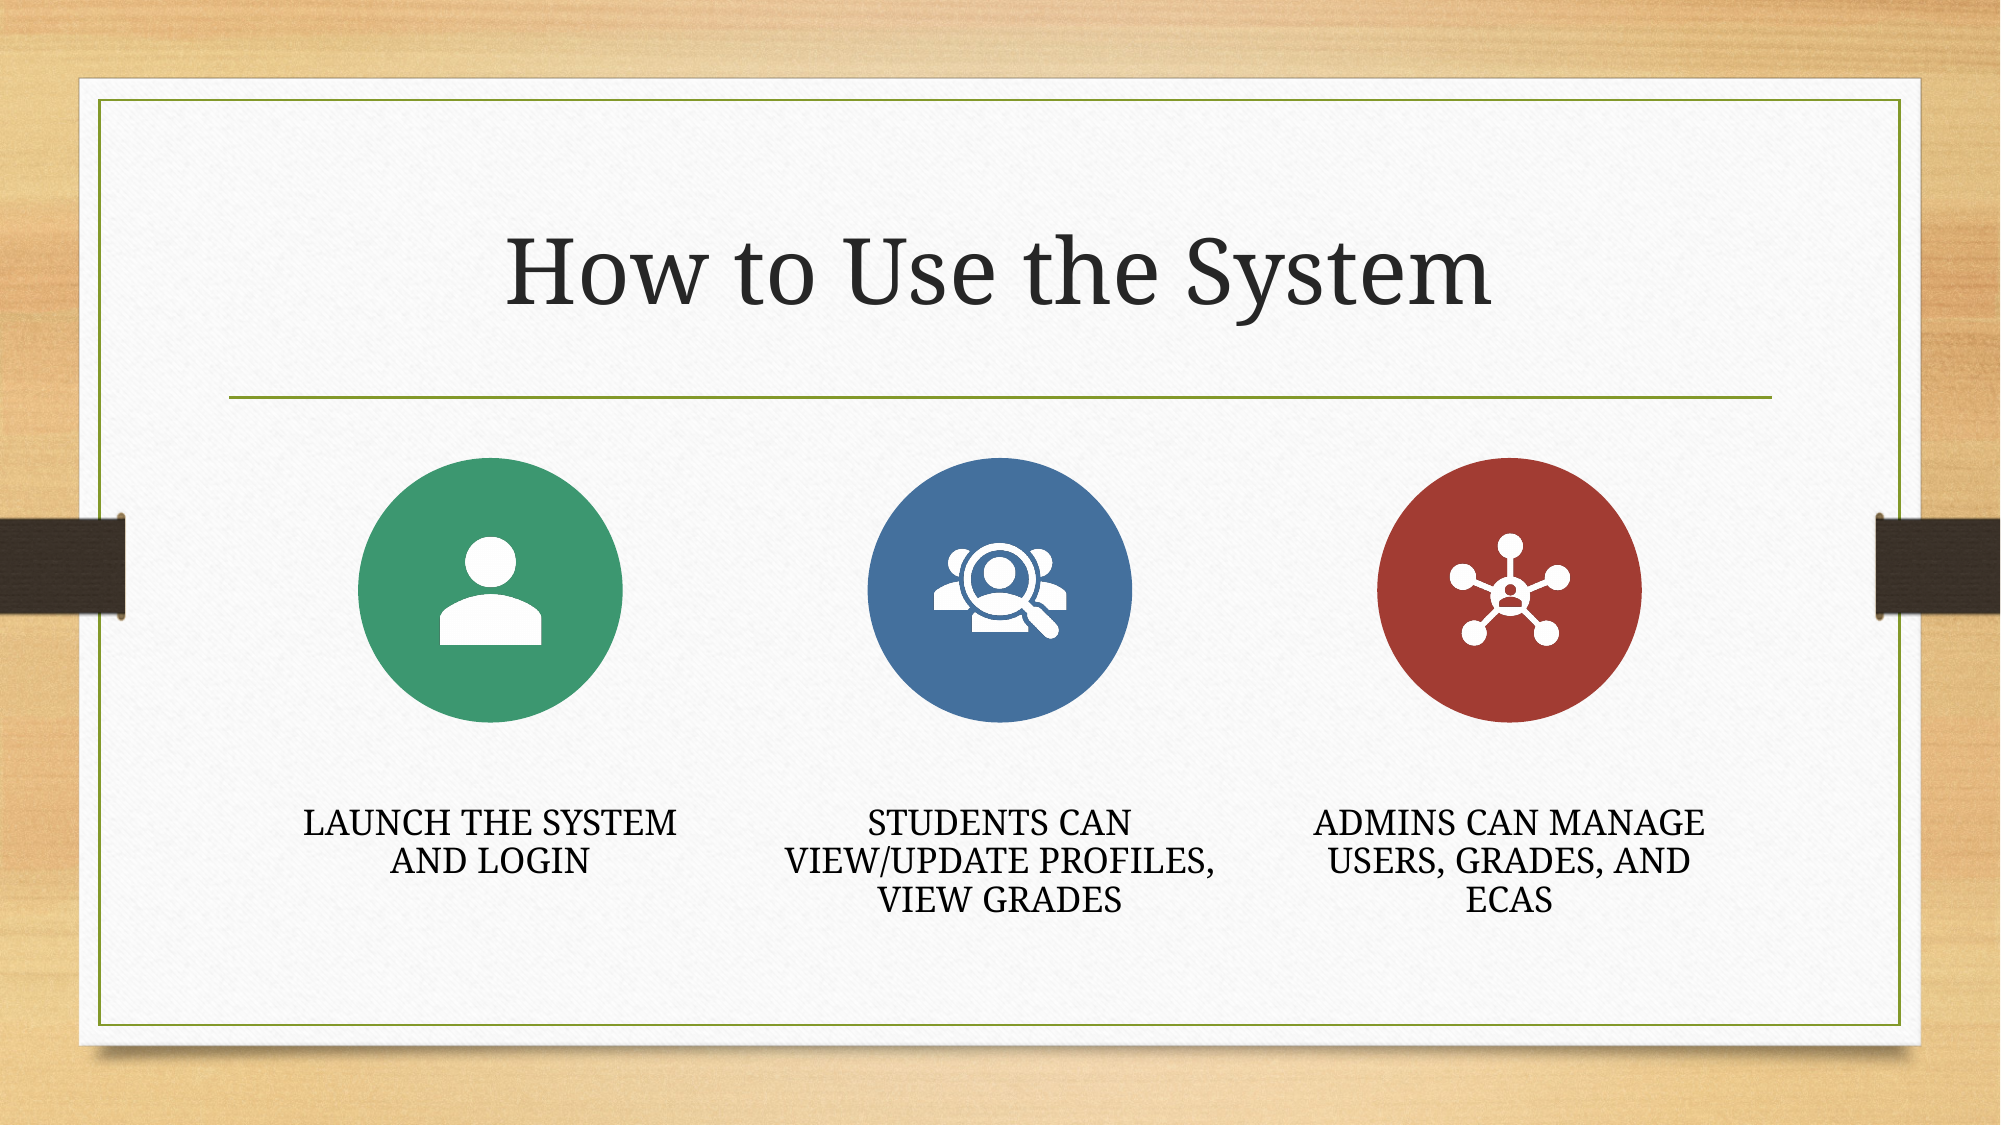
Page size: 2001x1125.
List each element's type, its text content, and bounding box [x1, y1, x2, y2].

title How to Use the System [212, 161, 1788, 375]
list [212, 454, 1788, 927]
picture [0, 0, 2001, 1125]
